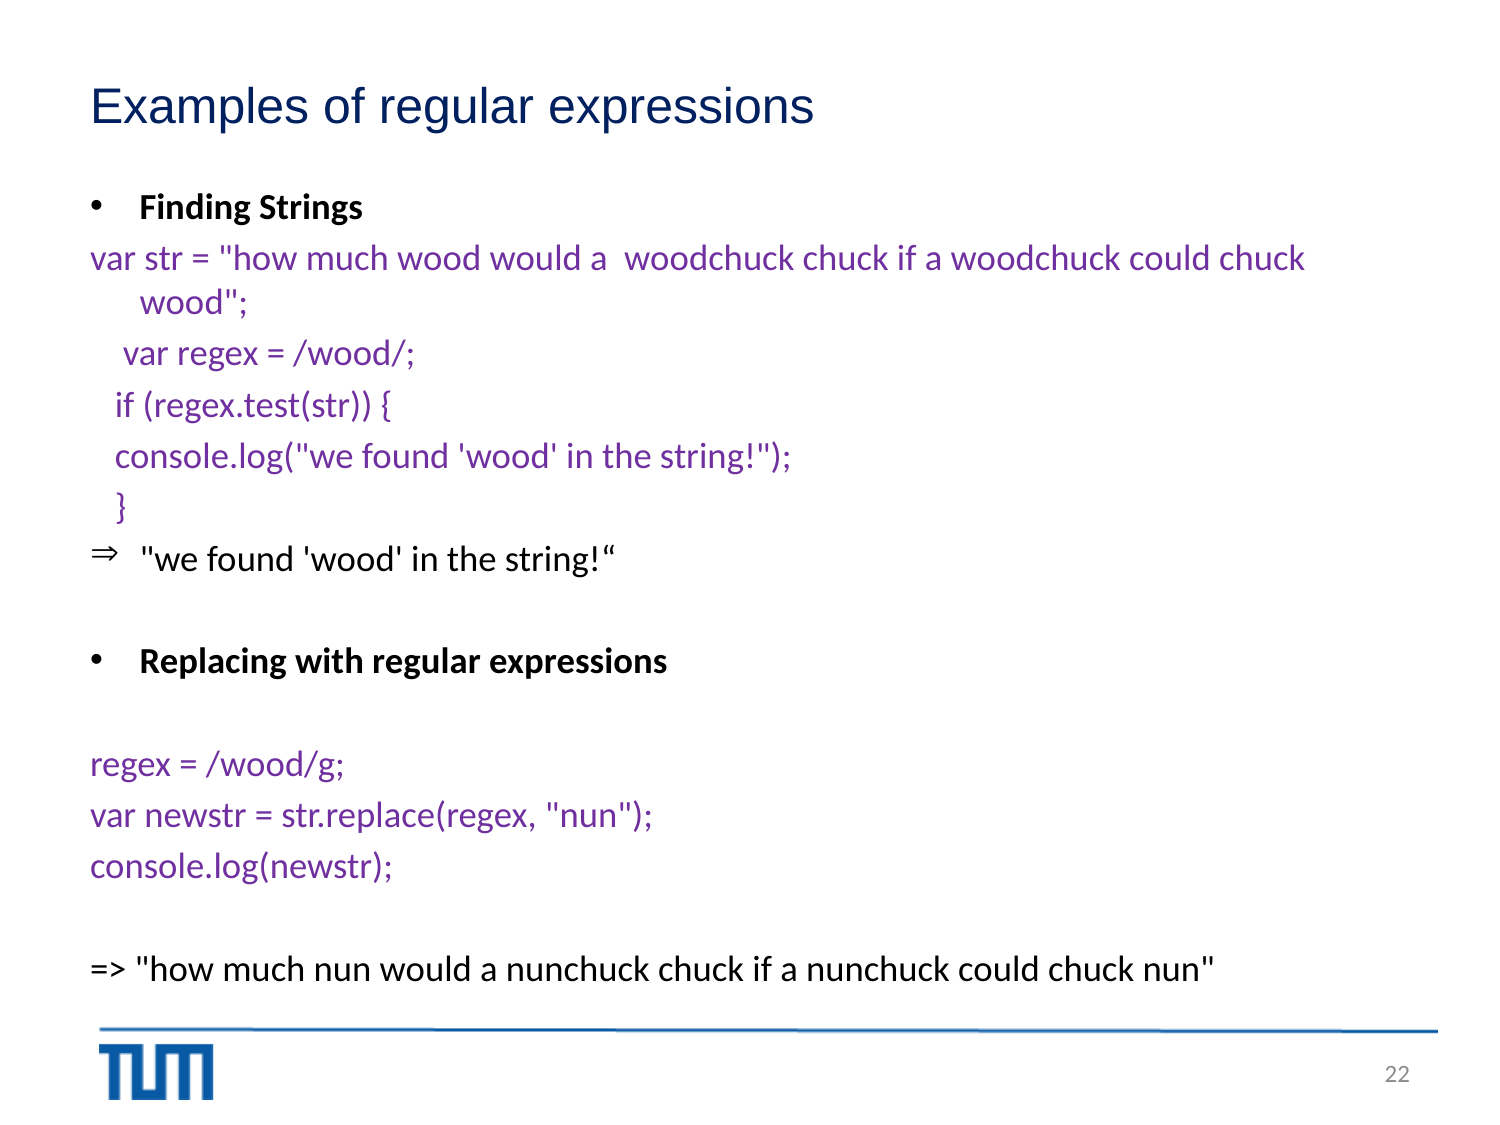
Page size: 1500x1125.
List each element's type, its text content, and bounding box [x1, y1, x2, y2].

title Examples of regular expressions [75, 45, 1425, 163]
list Finding Strings var str = "how much wood would a woodchuck chuck if a woodchuck could chuck wood"; var regex = /wood/; if (regex.test(str)) { console.log("we found 'wood' in the string!"); } "we found 'wood' in the string!“ Replacing with regular expressions regex = /wood/g; var newstr = str.replace(regex, "nun"); console.log(newstr); => "how much nun would a nunchuck chuck if a nunchuck could chuck nun" [75, 174, 1425, 1005]
picture [99, 1024, 1438, 1101]
